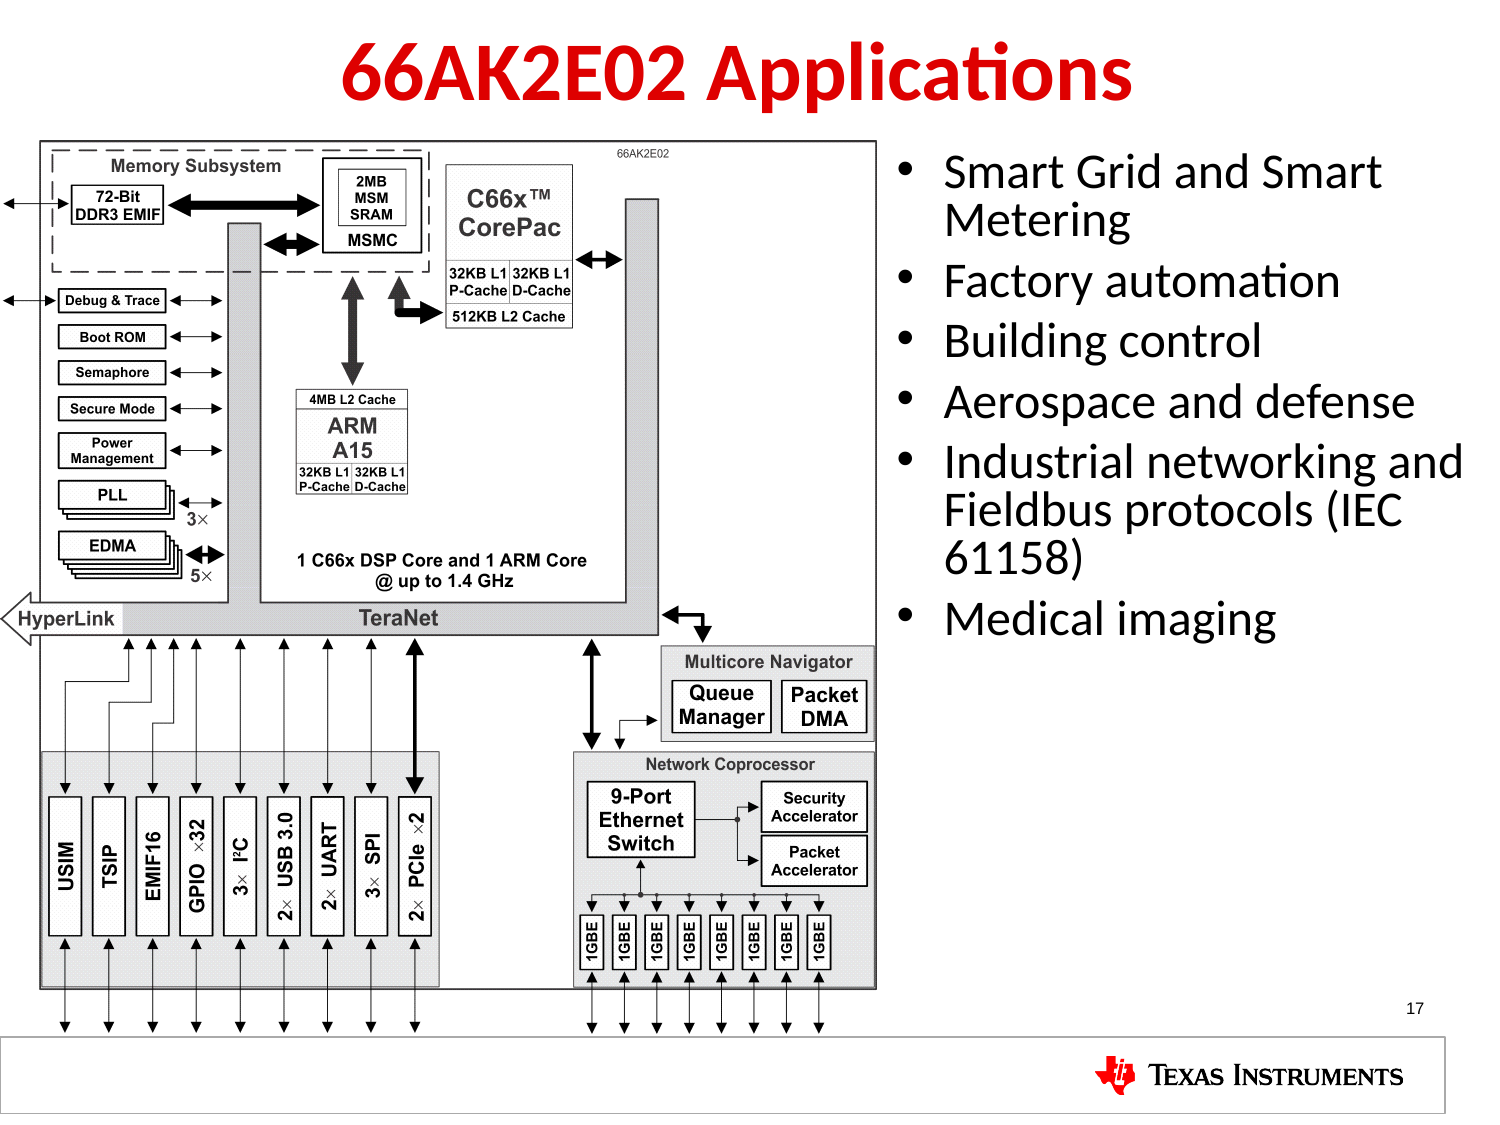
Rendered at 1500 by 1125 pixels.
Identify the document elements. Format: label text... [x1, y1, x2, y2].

slide_number 17 [1089, 990, 1440, 1025]
text_box Smart Grid and Smart Metering Factory automation Building control Aerospace and defense Industrial networking and Fieldbus protocols (IEC 61158) Medical imaging [881, 142, 1500, 693]
title 66AK2E02 Applications [71, 12, 1422, 138]
picture [0, 140, 877, 1035]
picture [1095, 1056, 1403, 1095]
